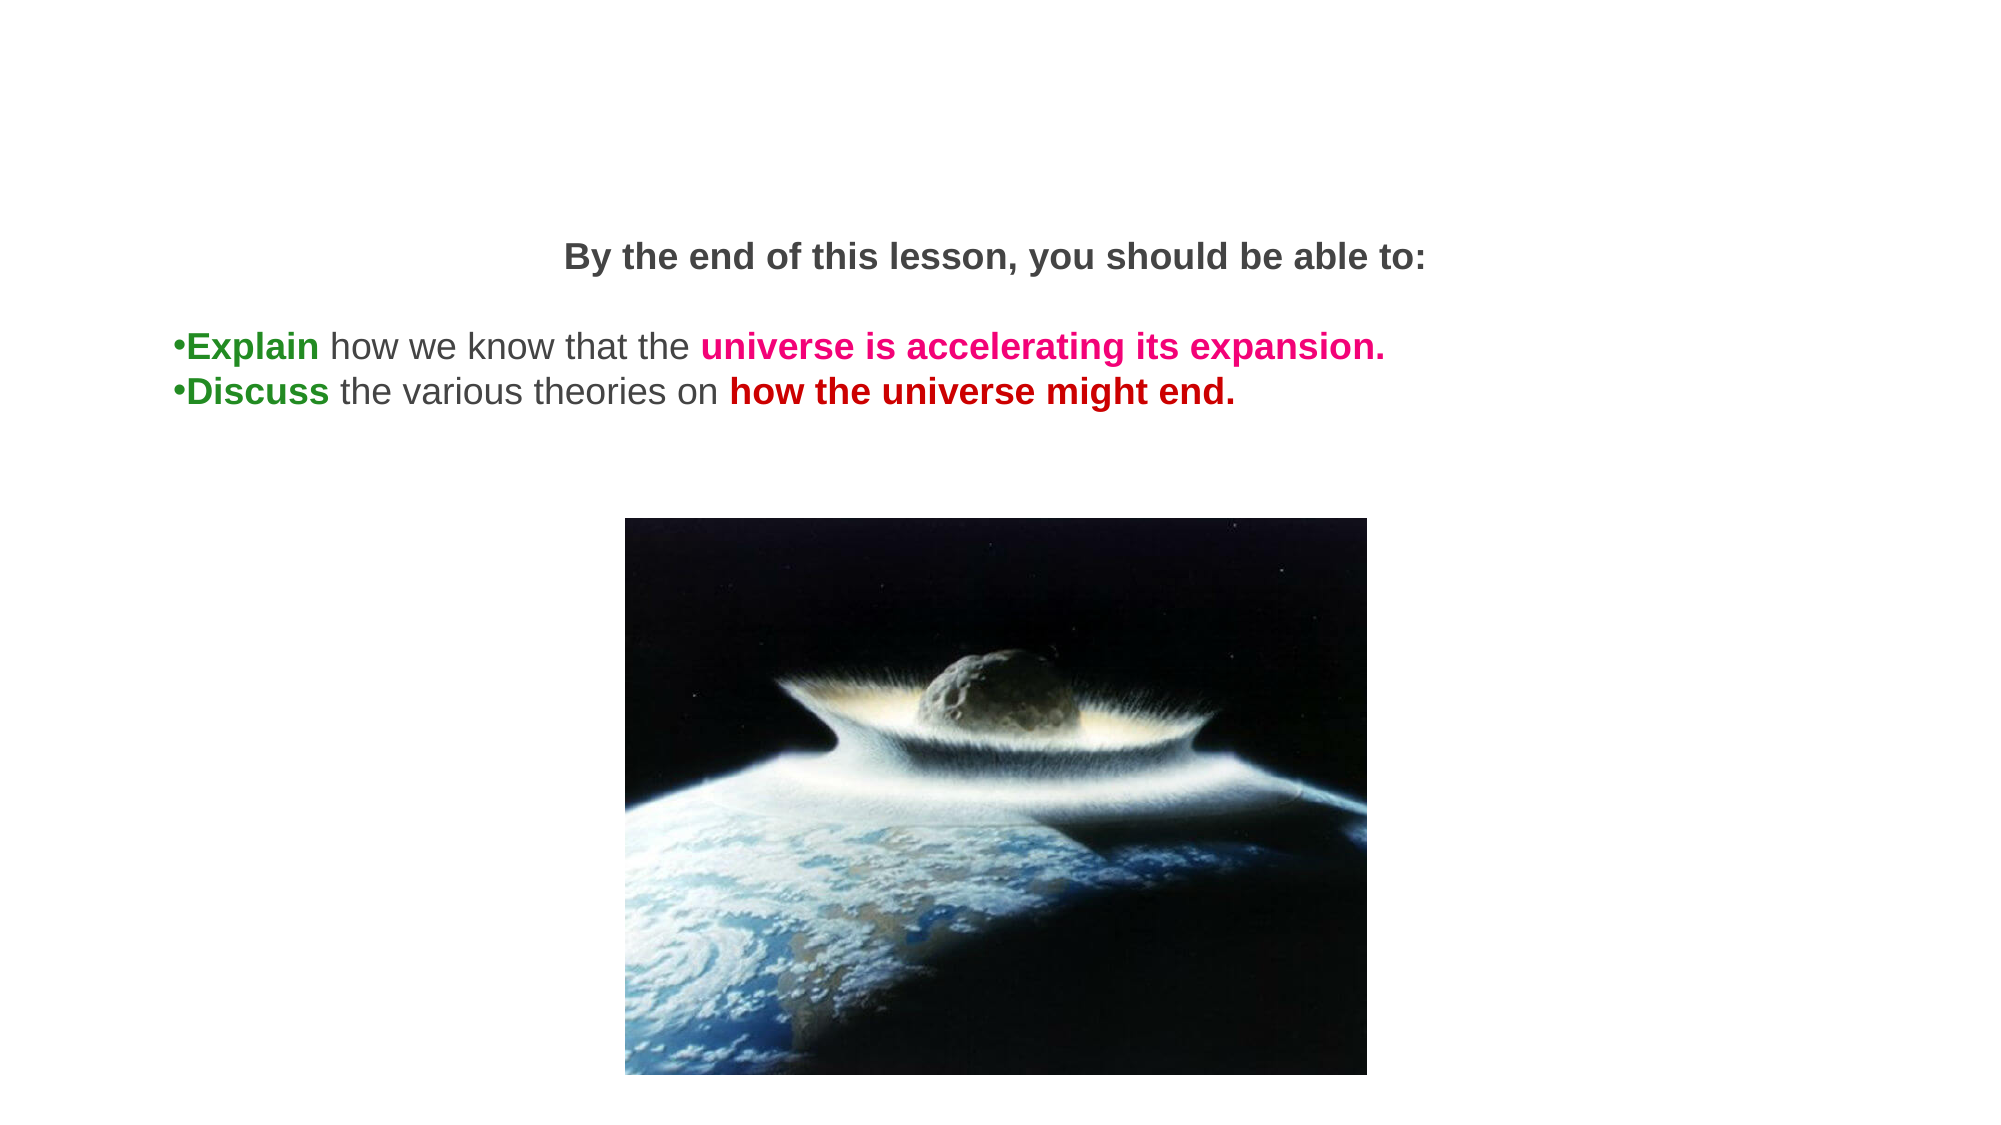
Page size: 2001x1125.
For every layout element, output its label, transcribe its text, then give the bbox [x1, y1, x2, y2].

text_box By the end of this lesson, you should be able to: Explain how we know that the universe is accelerating its expansion. Discuss the various theories on how the universe might end. [158, 224, 1834, 420]
picture [625, 518, 1367, 1075]
